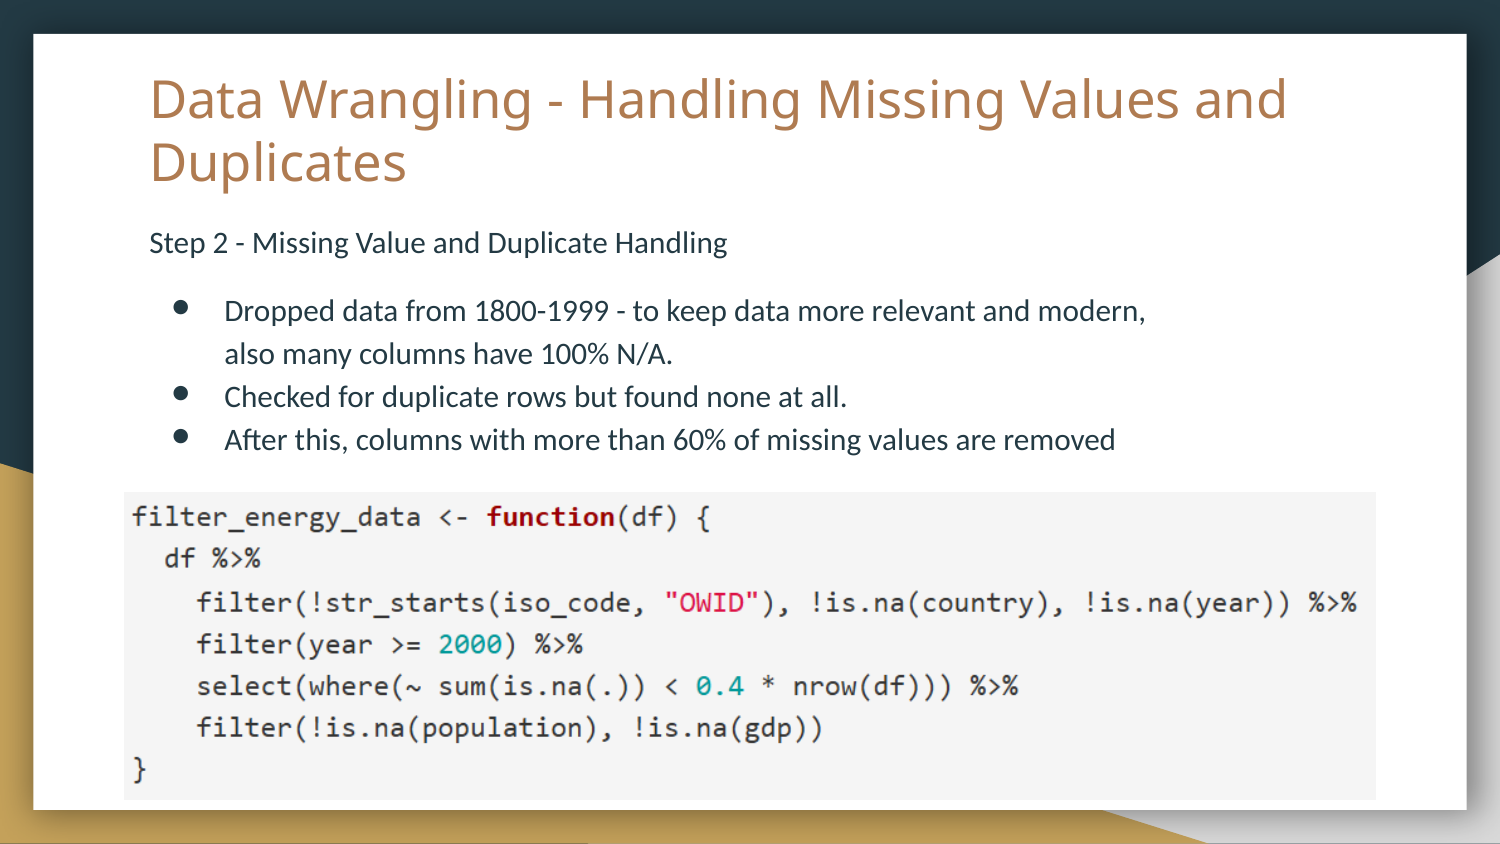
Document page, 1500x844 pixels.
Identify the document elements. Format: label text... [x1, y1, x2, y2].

picture [124, 492, 1376, 800]
list Step 2 - Missing Value and Duplicate Handling Dropped data from 1800-1999 - to keep data more relevant and modern, also many columns have 100% N/A. Checked for duplicate rows but found none at all. After this, columns with more than 60% of missing values are removed [134, 201, 1366, 491]
title Data Wrangling - Handling Missing Values and Duplicates [134, 51, 1366, 201]
